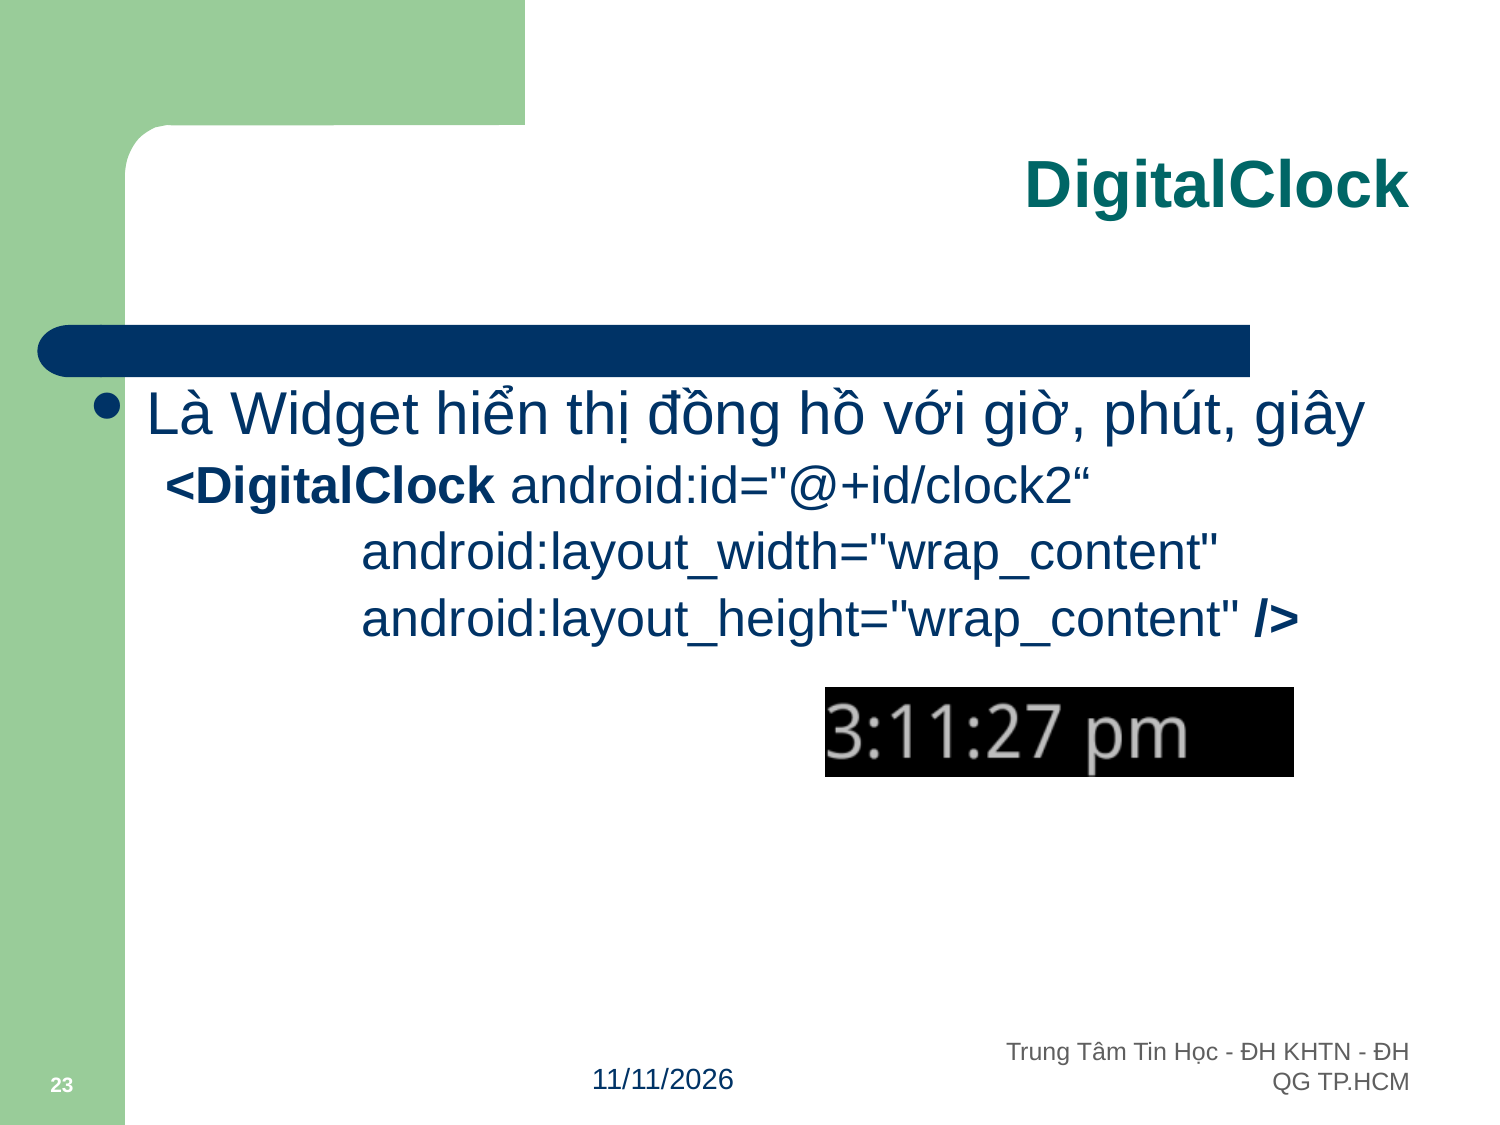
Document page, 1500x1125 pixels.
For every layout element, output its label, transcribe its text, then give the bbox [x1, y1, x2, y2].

list Là Widget hiển thị đồng hồ với giờ, phút, giây <DigitalClock android:id="@+id/clock2“ android:layout_width="wrap_content" android:layout_height="wrap_content" /> [74, 374, 1426, 1006]
footer Trung Tâm Tin Học - ĐH KHTN - ĐH QG TP.HCM [949, 1024, 1426, 1104]
picture [824, 687, 1294, 777]
slide_number 23 [13, 1023, 111, 1105]
title DigitalClock [74, 124, 1426, 231]
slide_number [399, 1024, 750, 1104]
